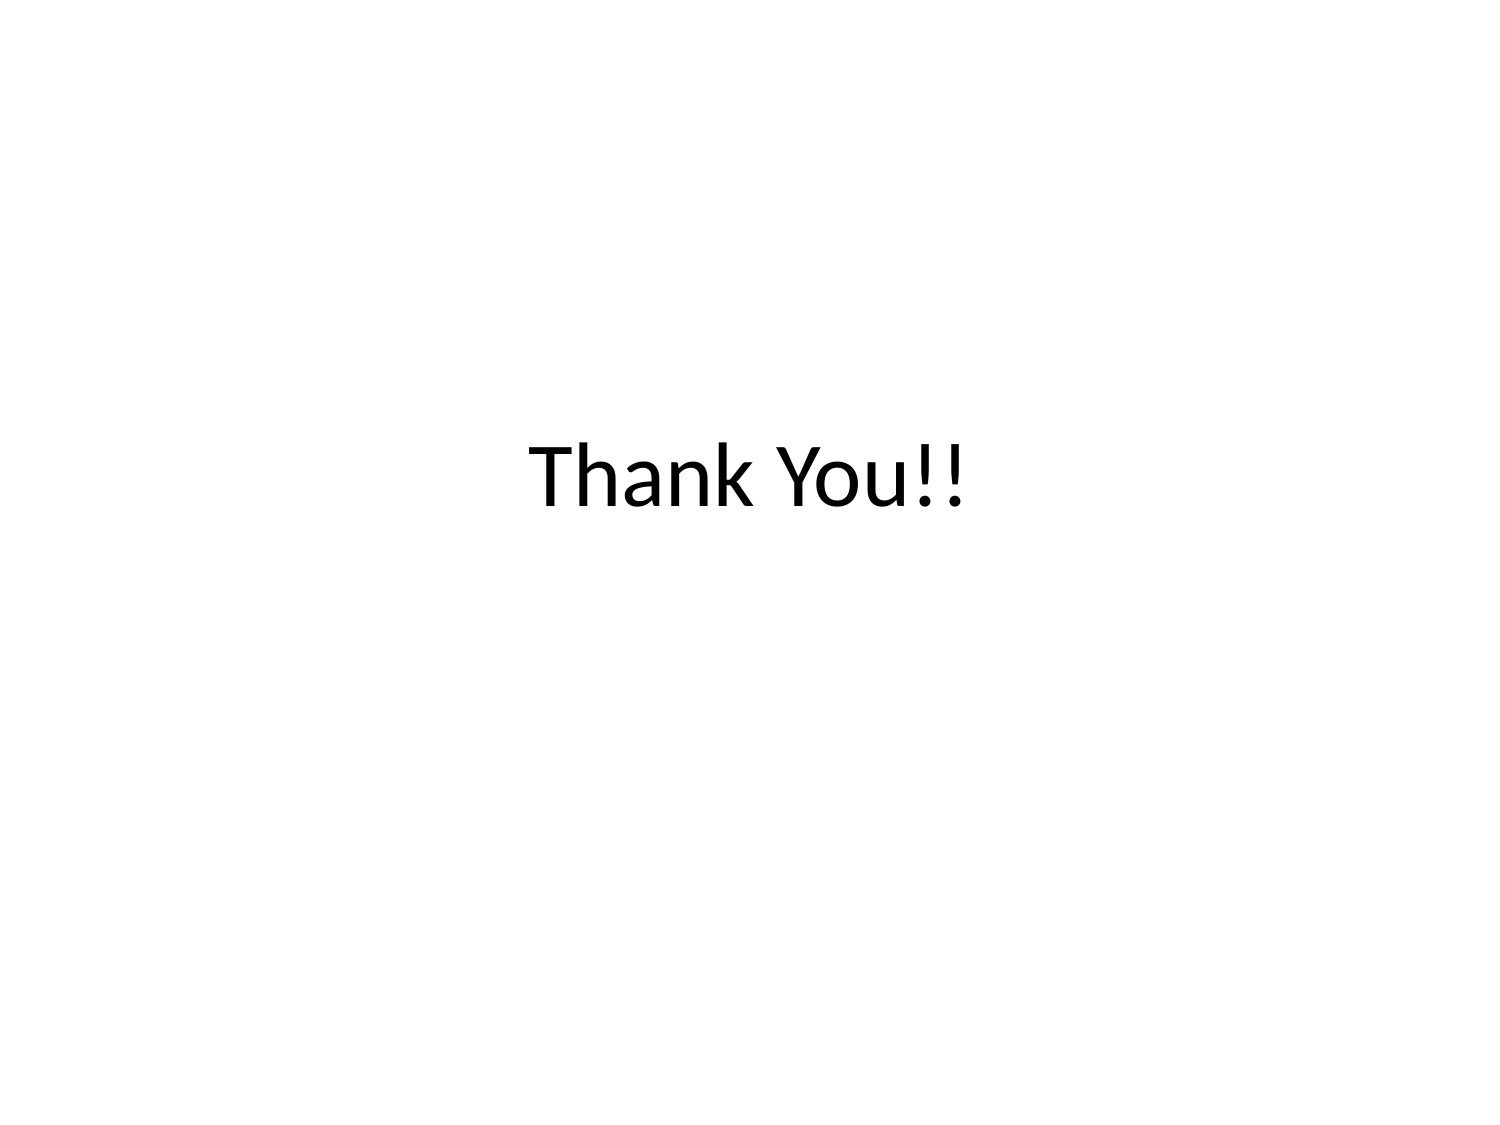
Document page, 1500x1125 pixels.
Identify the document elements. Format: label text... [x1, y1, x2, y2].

title Thank You!! [112, 349, 1388, 591]
